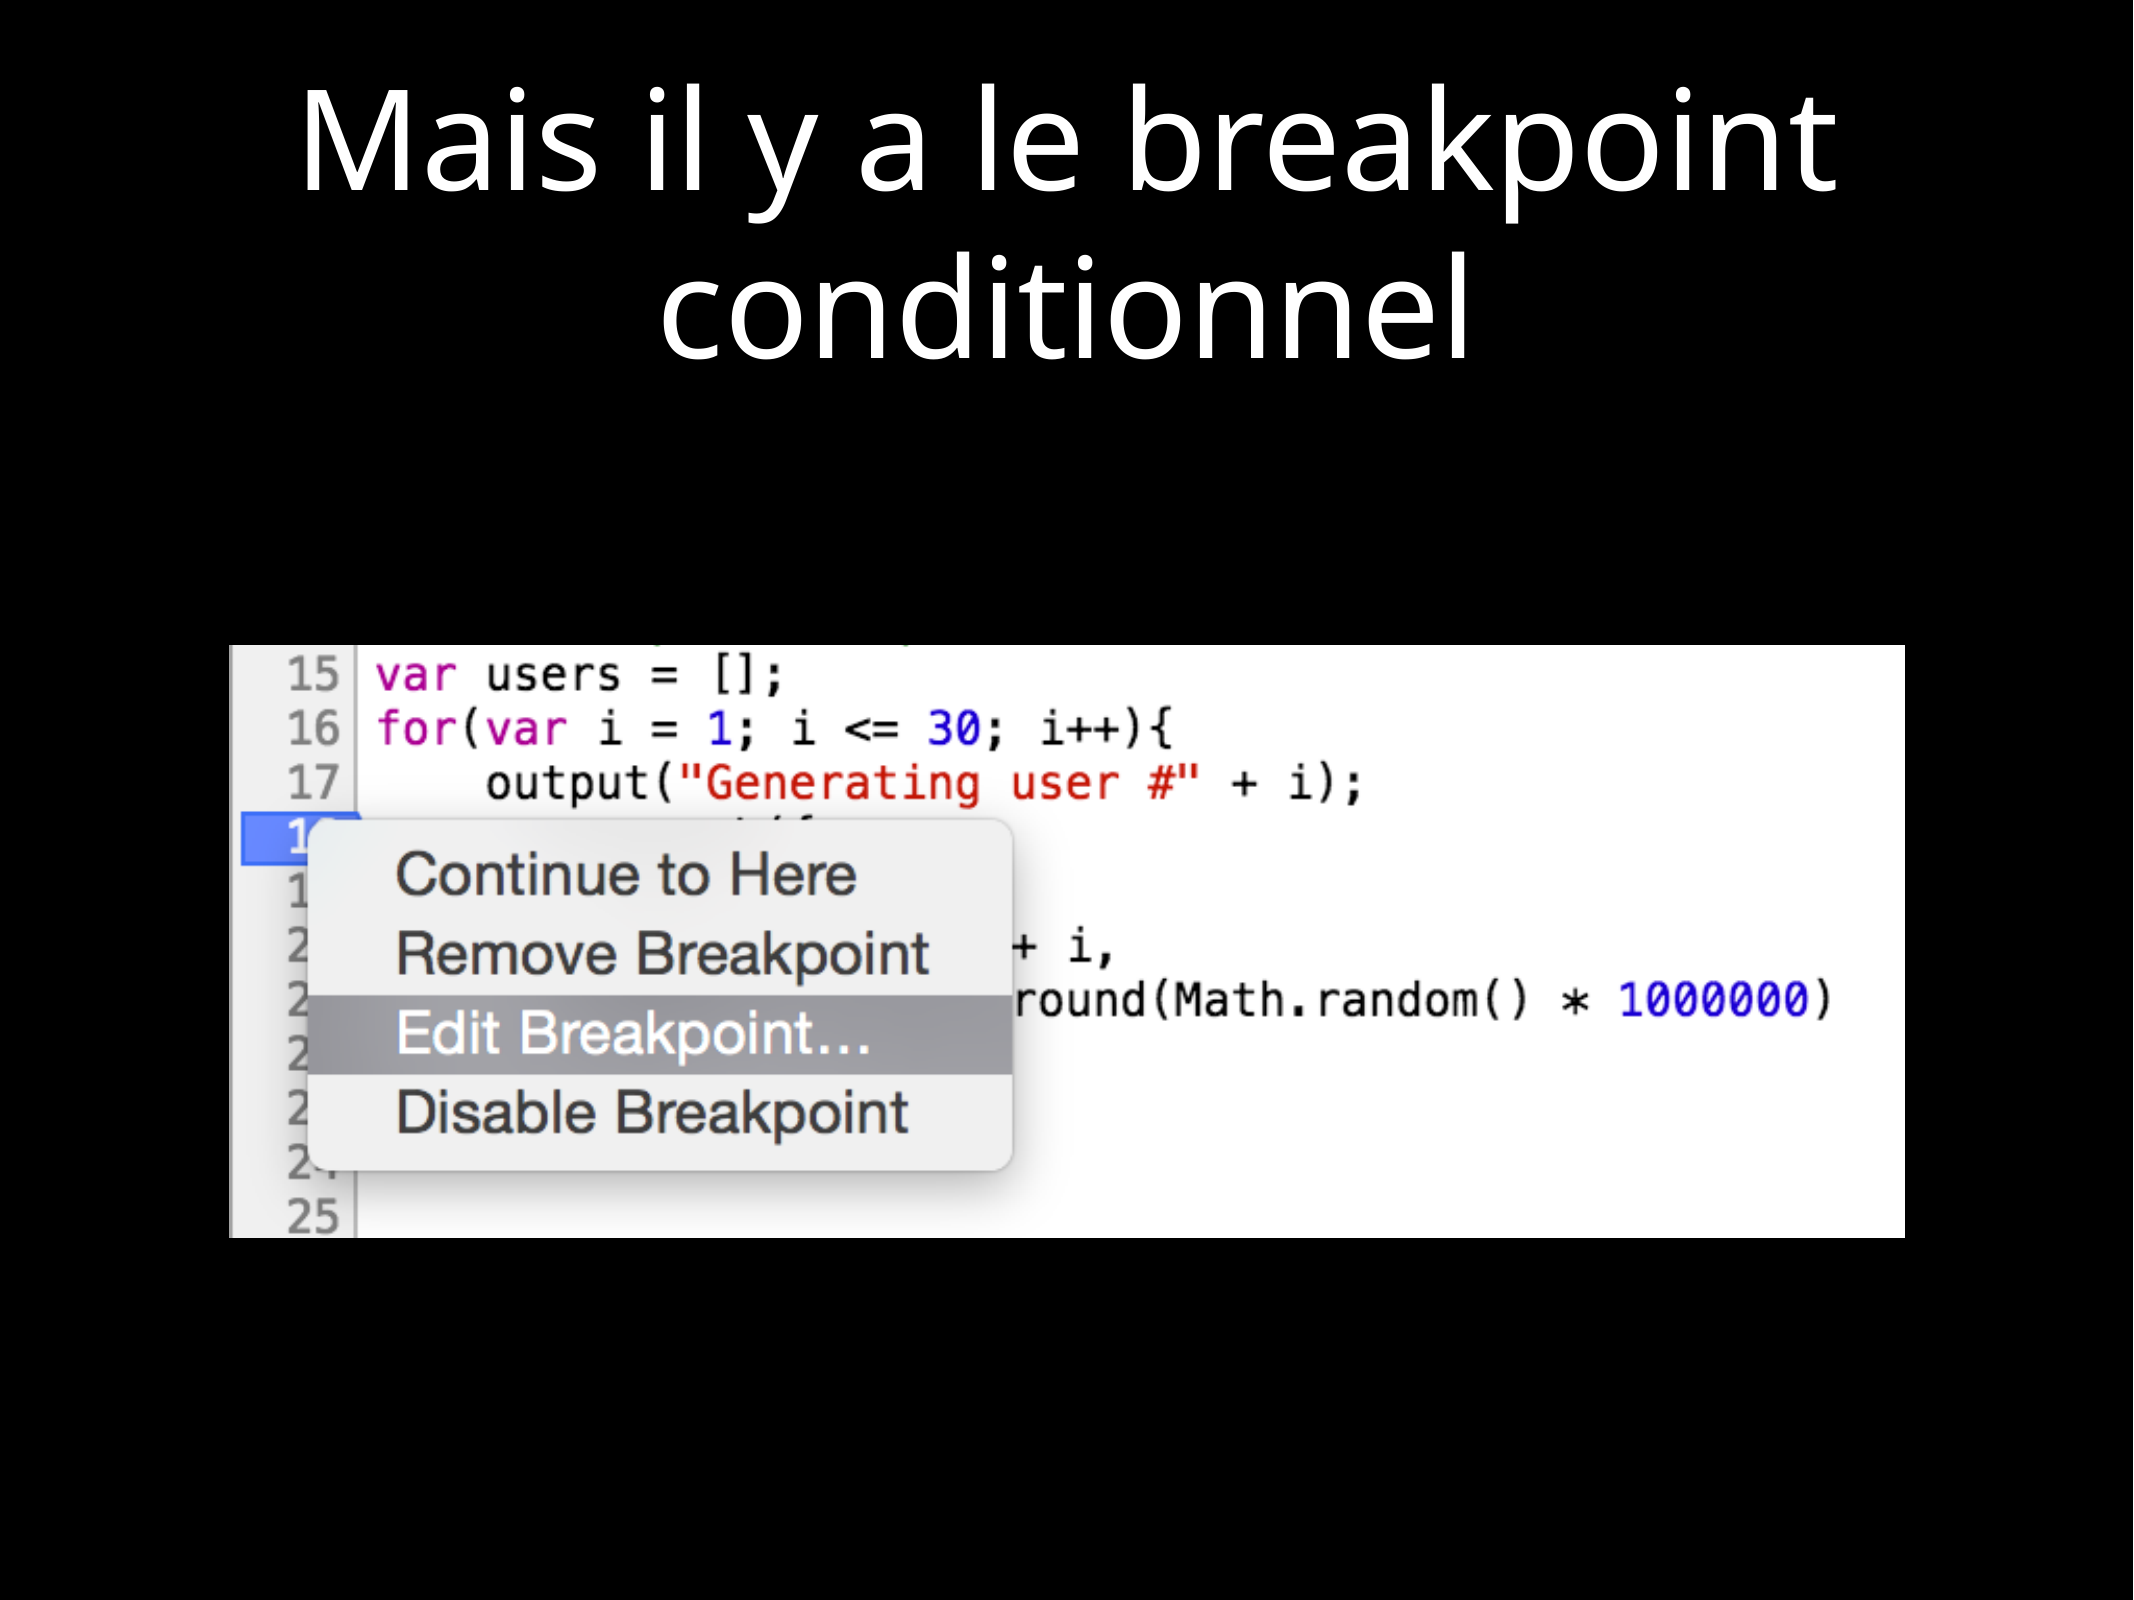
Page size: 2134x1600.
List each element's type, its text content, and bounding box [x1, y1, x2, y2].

picture [228, 645, 1905, 1238]
title Mais il y a le breakpoint conditionnel [155, 41, 1978, 397]
